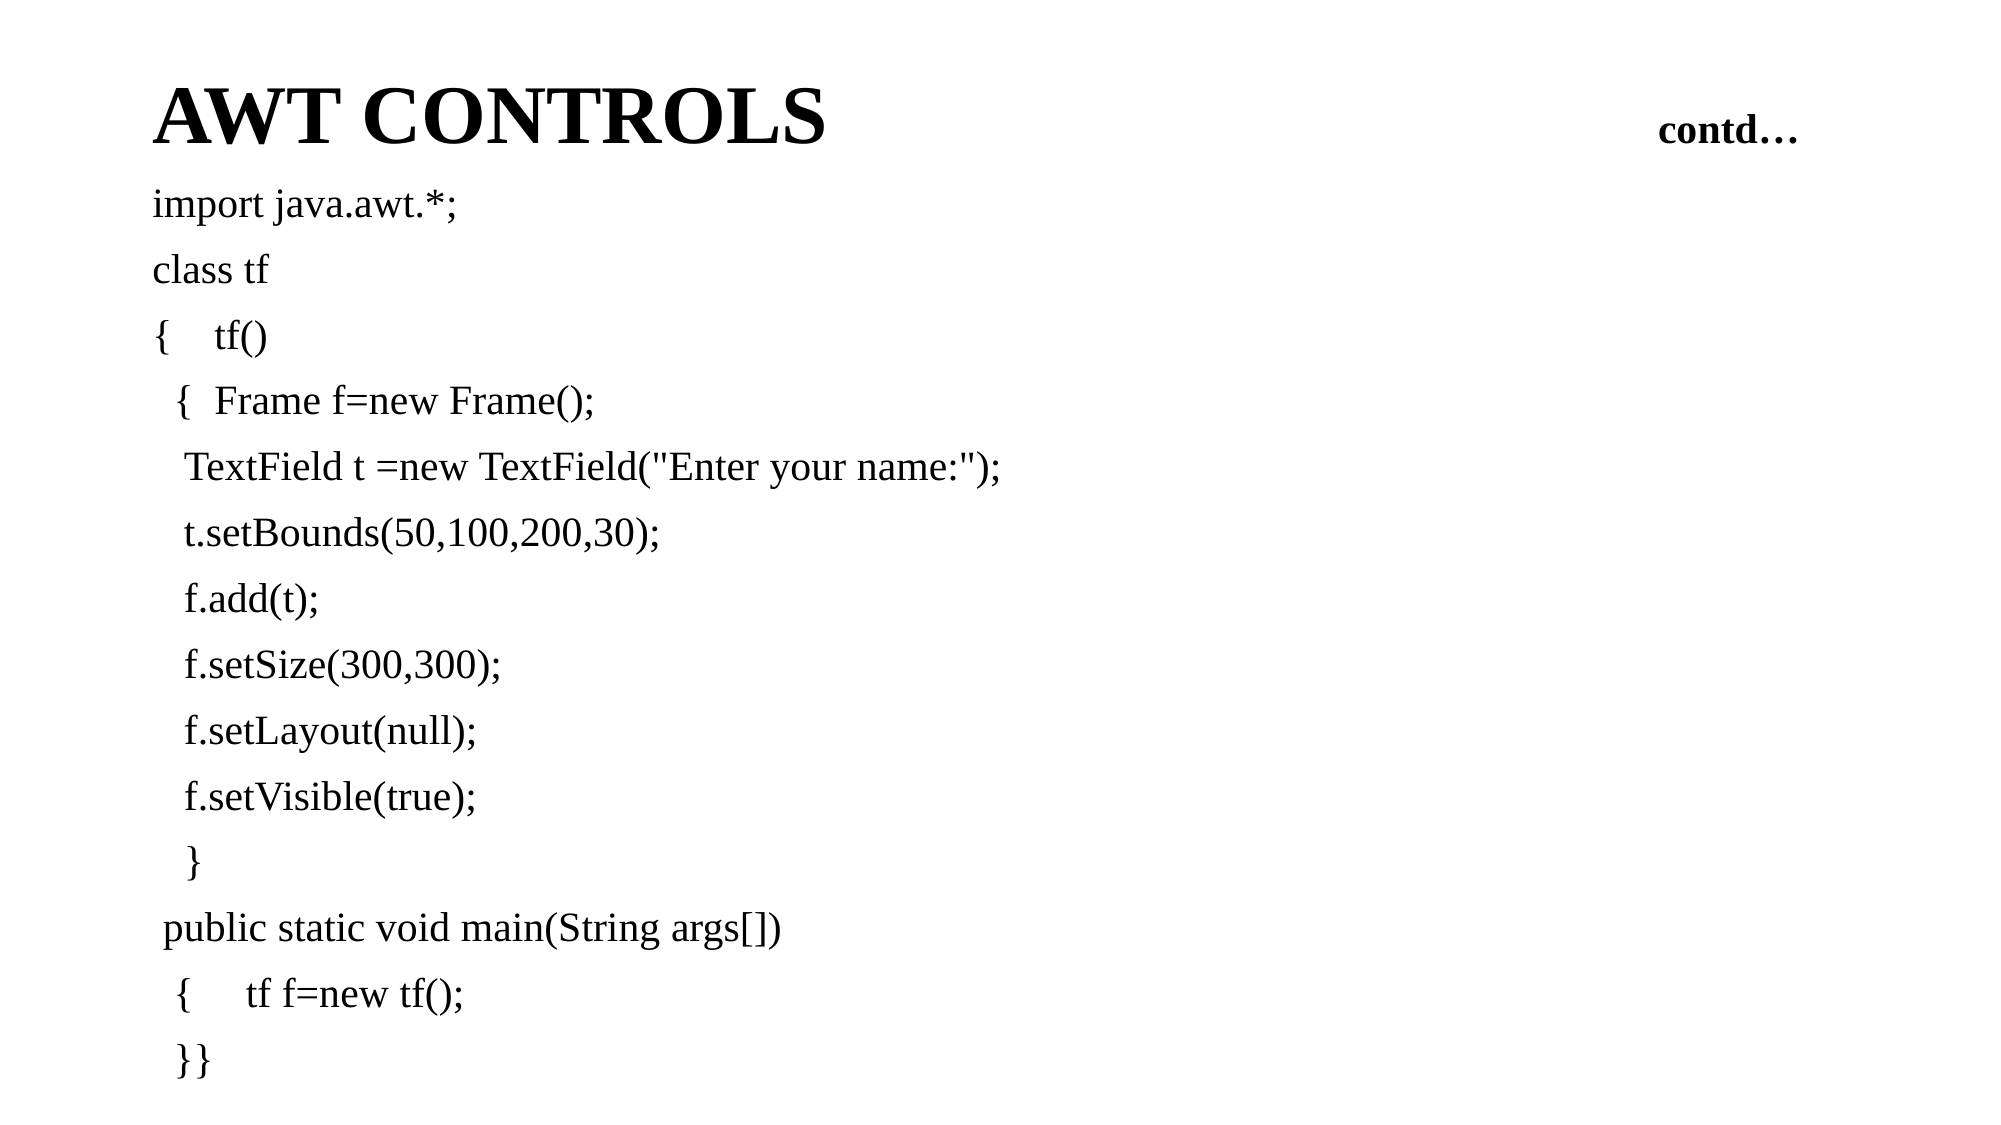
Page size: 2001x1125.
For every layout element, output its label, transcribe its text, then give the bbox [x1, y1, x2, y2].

list import java.awt.*; class tf { tf() { Frame f=new Frame(); TextField t =new TextField("Enter your name:"); t.setBounds(50,100,200,30); f.add(t); f.setSize(300,300); f.setLayout(null); f.setVisible(true); } public static void main(String args[]) { tf f=new tf(); }} [137, 173, 1863, 1105]
title AWT CONTROLS contd… [137, 59, 1863, 173]
